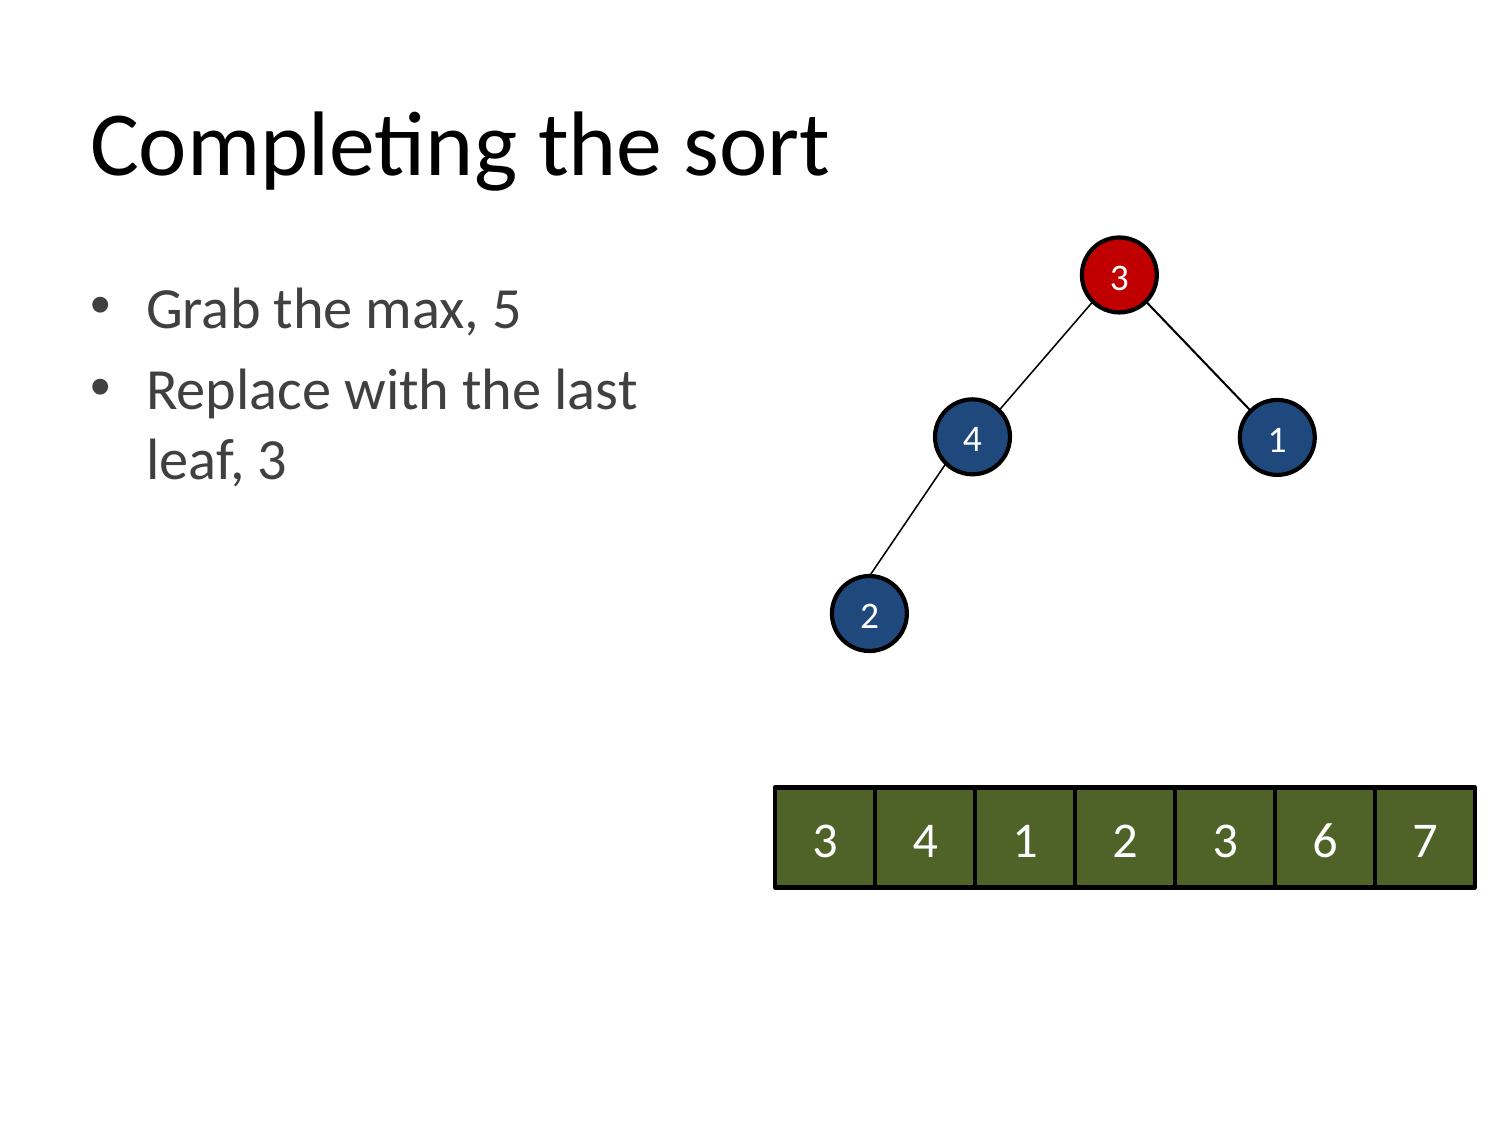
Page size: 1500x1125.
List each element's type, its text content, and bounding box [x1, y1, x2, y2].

text_box 4 [932, 397, 1013, 477]
text_box 6 [1273, 785, 1373, 890]
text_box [1145, 301, 1251, 412]
title Completing the sort [75, 45, 1425, 233]
text_box 3 [773, 785, 873, 890]
list Grab the max, 5 Replace with the last leaf, 3 [75, 262, 738, 1113]
text_box 3 [1079, 235, 1159, 315]
text_box 7 [1373, 785, 1477, 890]
text_box 3 [1173, 785, 1273, 890]
text_box 1 [973, 785, 1073, 890]
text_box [998, 301, 1094, 411]
text_box 1 [1237, 397, 1317, 478]
text_box 2 [1073, 785, 1173, 890]
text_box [869, 463, 947, 577]
text_box 4 [873, 785, 973, 890]
text_box 2 [829, 574, 910, 654]
